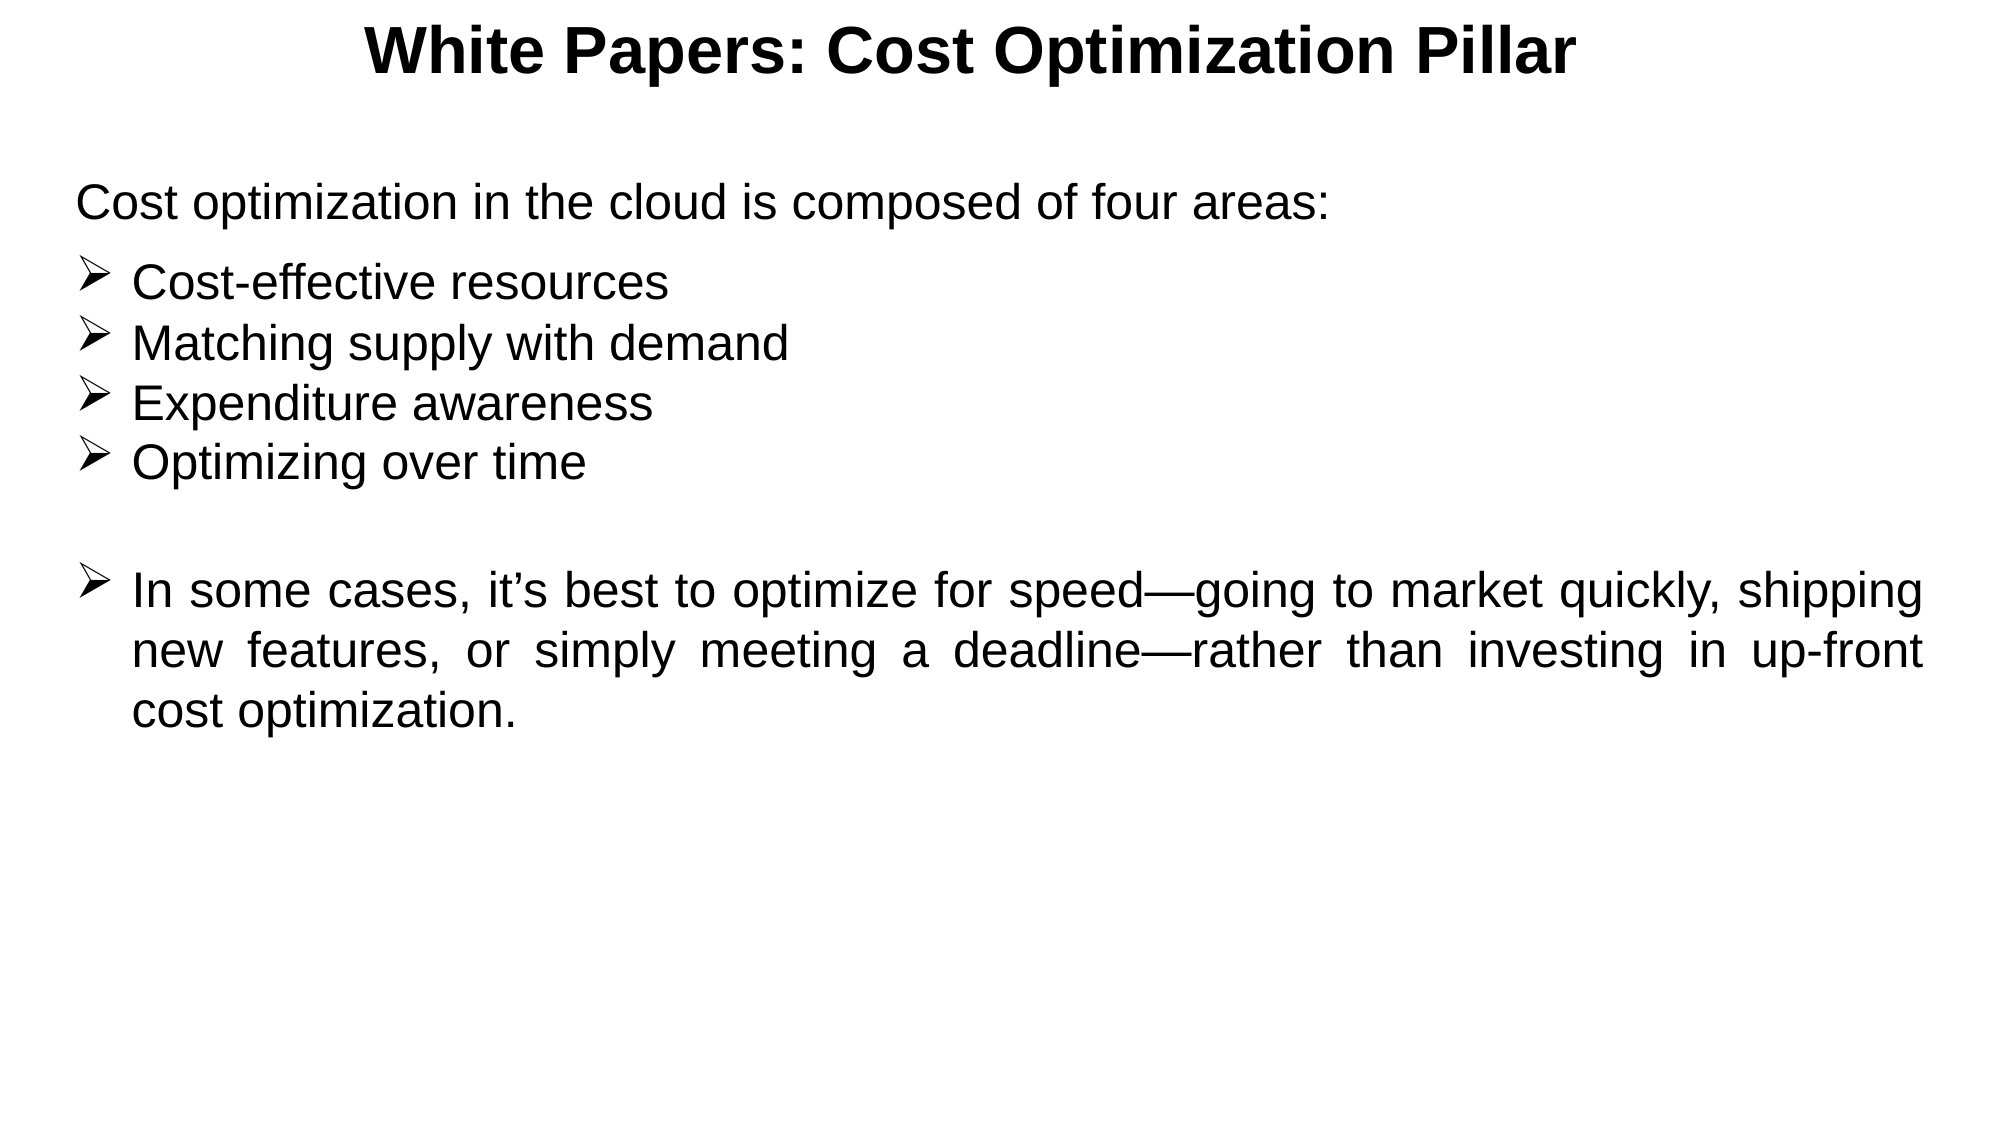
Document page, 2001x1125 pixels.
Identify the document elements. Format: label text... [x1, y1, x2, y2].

text_box Cost optimization in the cloud is composed of four areas: Cost-effective resources Matching supply with demand Expenditure awareness Optimizing over time [60, 162, 1940, 498]
text_box In some cases, it’s best to optimize for speed—going to market quickly, shipping new features, or simply meeting a deadline—rather than investing in up-front cost optimization. [60, 549, 1940, 745]
text_box White Papers: Cost Optimization Pillar [349, 0, 1614, 95]
